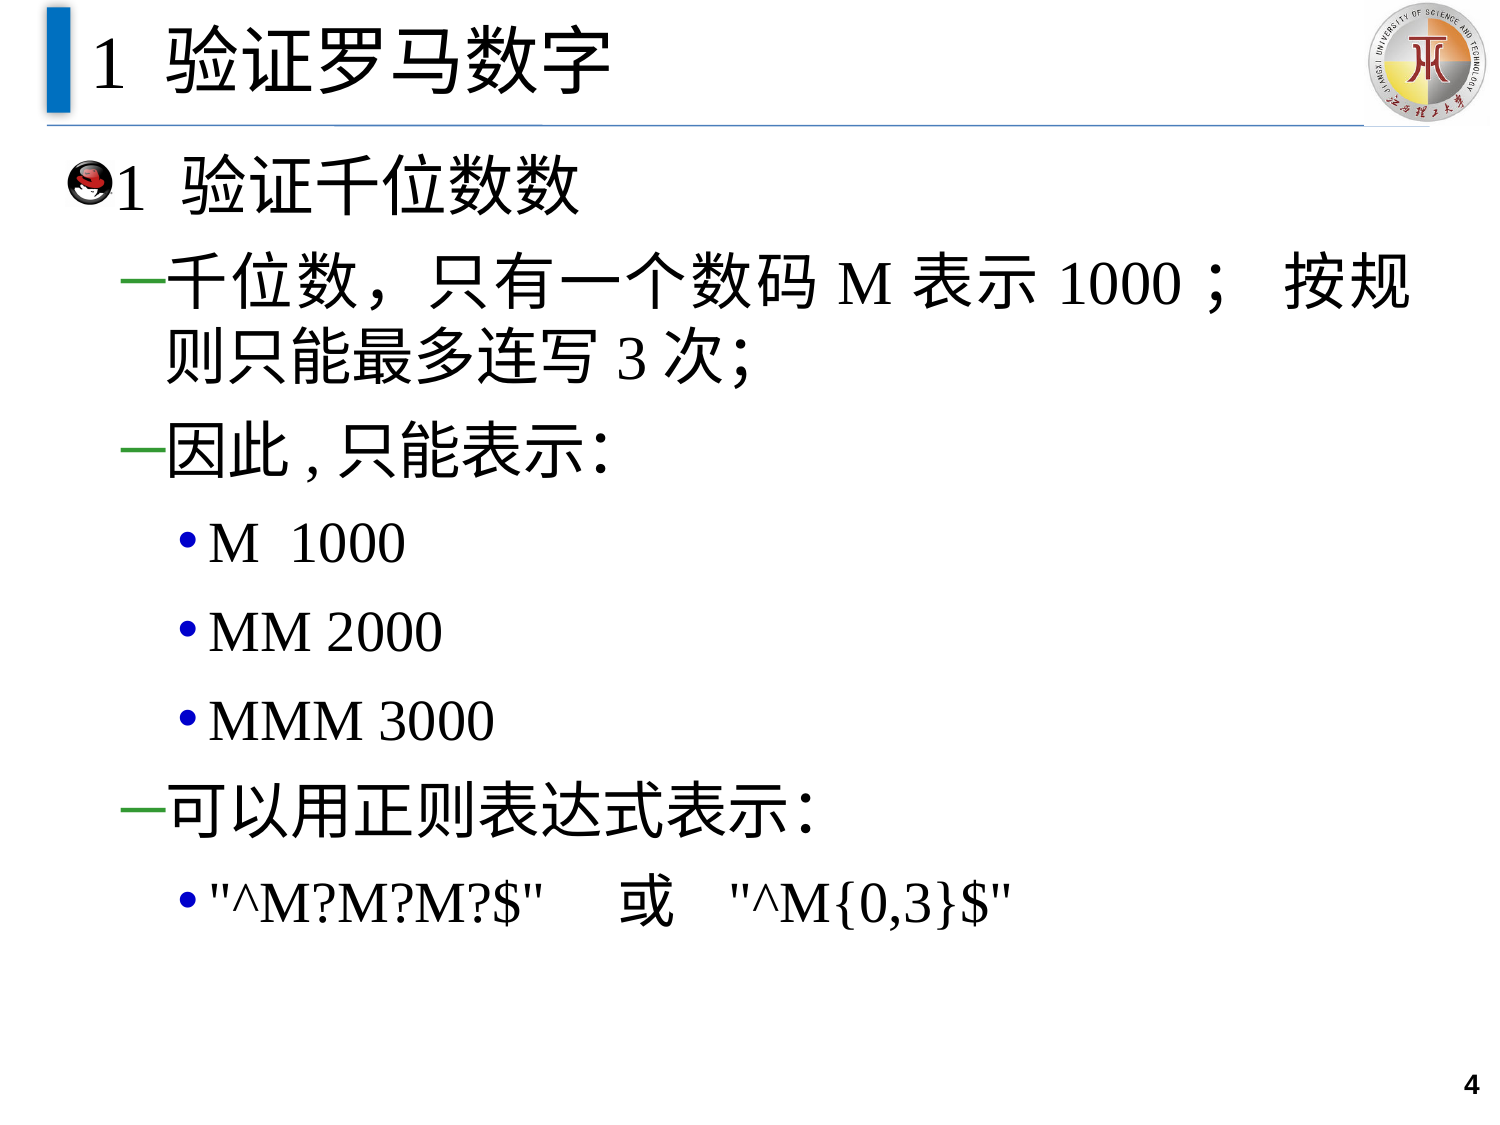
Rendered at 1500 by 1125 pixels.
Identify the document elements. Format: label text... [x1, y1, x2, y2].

picture [1364, 0, 1490, 126]
title 1 验证罗马数字 [75, 0, 1425, 122]
list 1 验证千位数数 千位数，只有一个数码M表示1000； 按规则只能最多连写3次； 因此,只能表示： M 1000 MM 2000 MMM 3000 可以用正则表达式表示： "^M?M?M?$" 或 "^M{0,3}$" [50, 135, 1427, 1088]
slide_number 4 [1355, 1042, 1495, 1125]
picture [65, 160, 115, 207]
